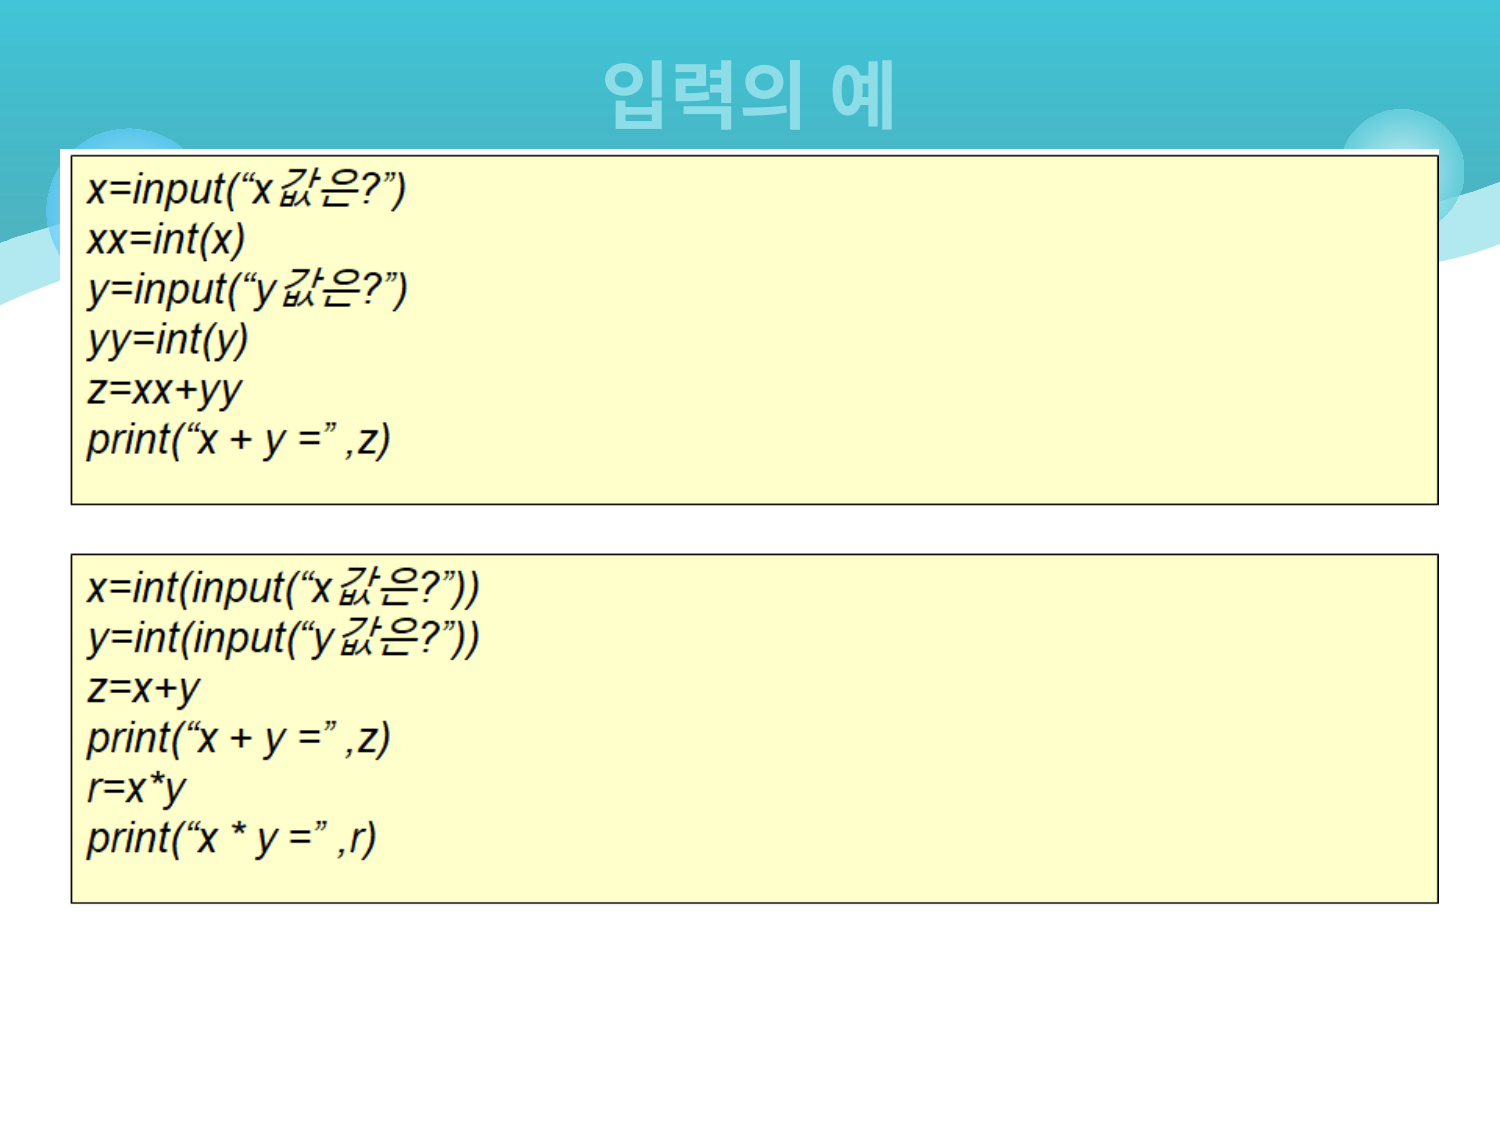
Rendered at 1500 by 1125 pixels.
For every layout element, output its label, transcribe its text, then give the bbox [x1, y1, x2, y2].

title 입력의 예 [75, 0, 1425, 146]
picture [60, 148, 1440, 977]
